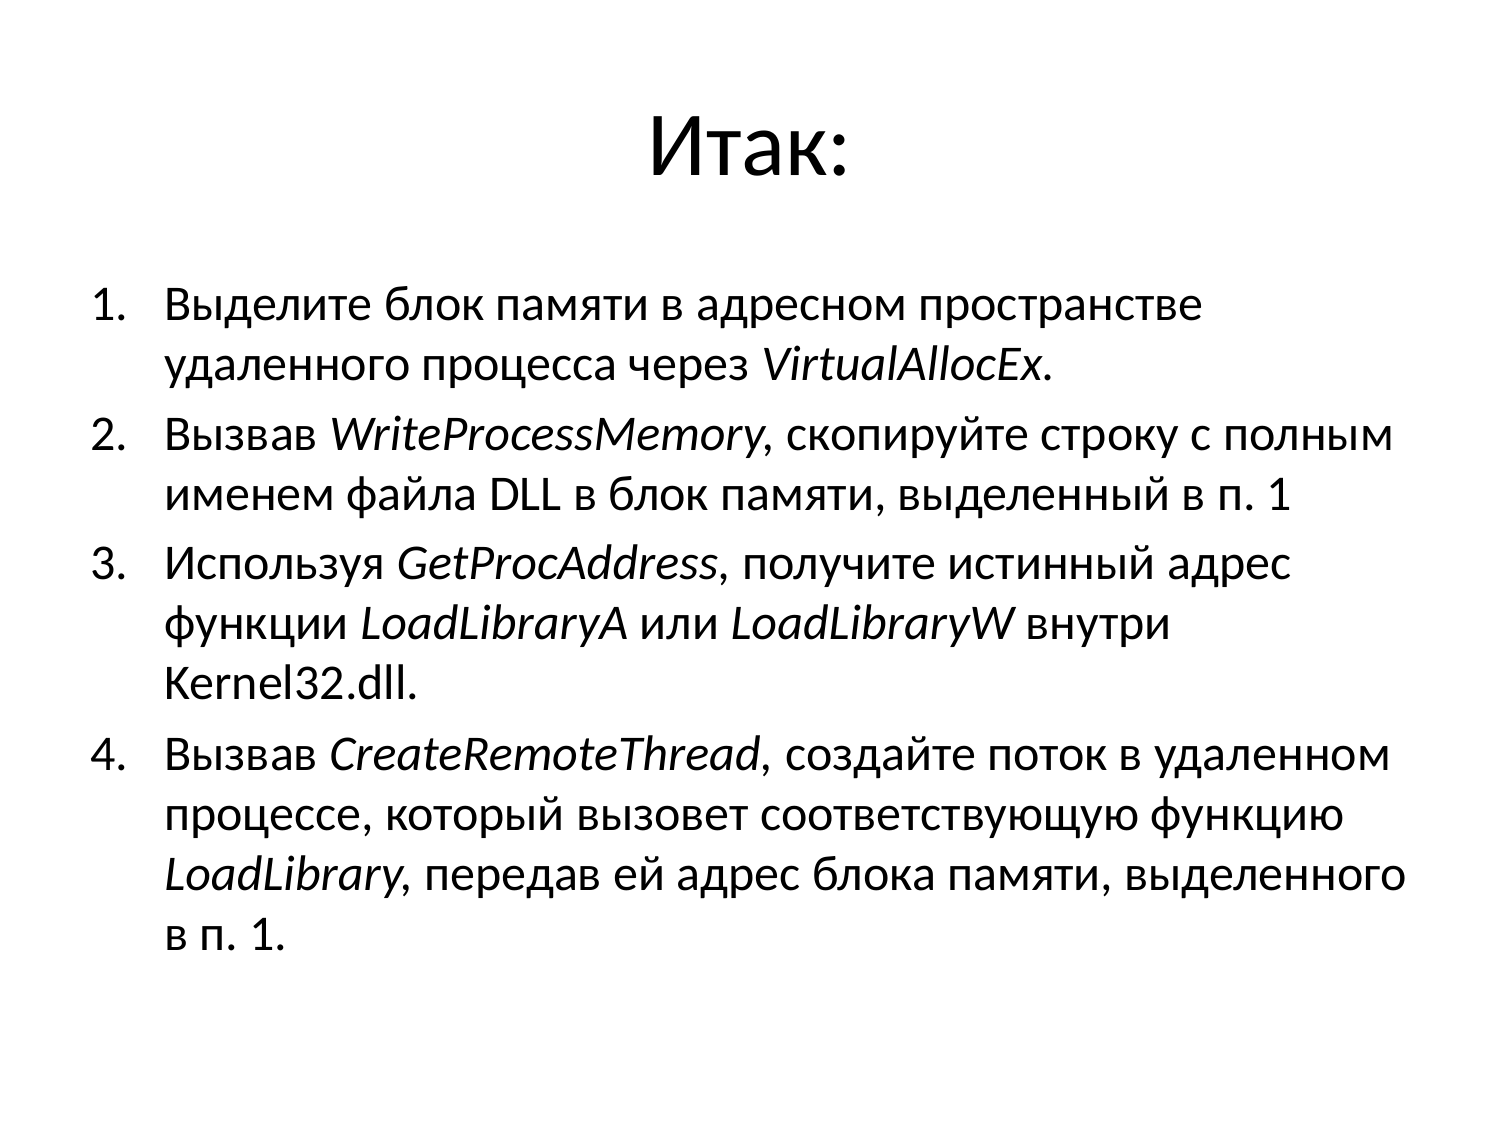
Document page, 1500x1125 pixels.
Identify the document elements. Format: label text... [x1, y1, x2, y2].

title Итак: [75, 45, 1425, 233]
list Выделите блок памяти в адресном пространстве удаленного процесса через VirtualAllocEx. Вызвав WriteProcessMemory, скопируйте строку с полным именем файла DLL в блок памяти, выделенный в п. 1 Используя GetProcAddress, получите истинный адрес функции LoadLibraryA или LoadLibraryW внутри Kernel32.dll. Вызвав CreateRemoteThread, создайте поток в удаленном процессе, который вызовет соответствующую функцию LoadLibrary, передав ей адрес блока памяти, выделенного в п. 1. [75, 262, 1425, 1005]
